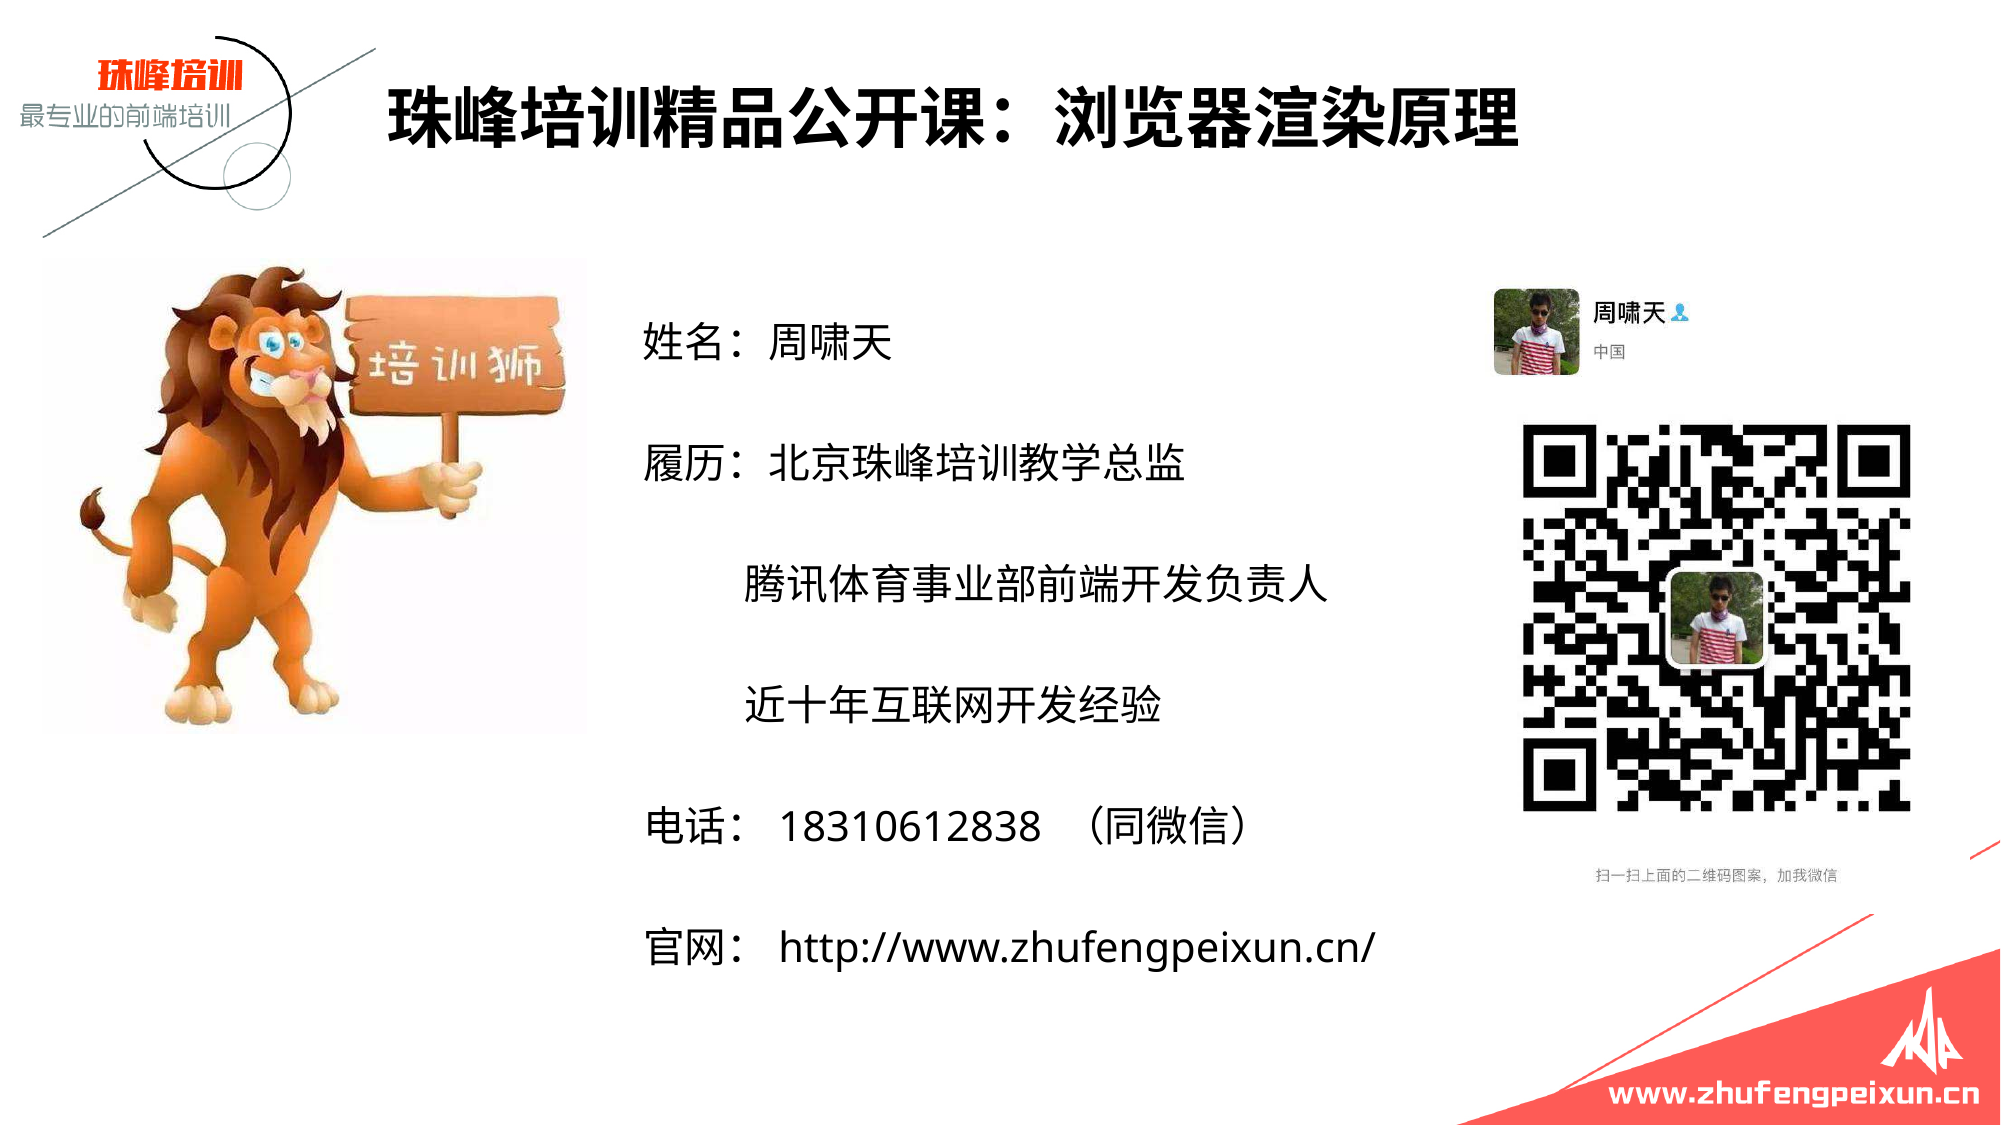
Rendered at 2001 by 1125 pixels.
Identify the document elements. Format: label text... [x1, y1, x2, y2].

picture [18, 36, 376, 238]
text_box 珠峰培训精品公开课：浏览器渲染原理 [371, 28, 1629, 164]
picture [42, 258, 587, 734]
picture [1437, 258, 2001, 1125]
list 姓名：周啸天 履历：北京珠峰培训教学总监 腾讯体育事业部前端开发负责人 近十年互联网开发经验 电话：18310612838 （同微信） 官网：http://www.zhufengpeixun.cn/ [590, 258, 1406, 987]
